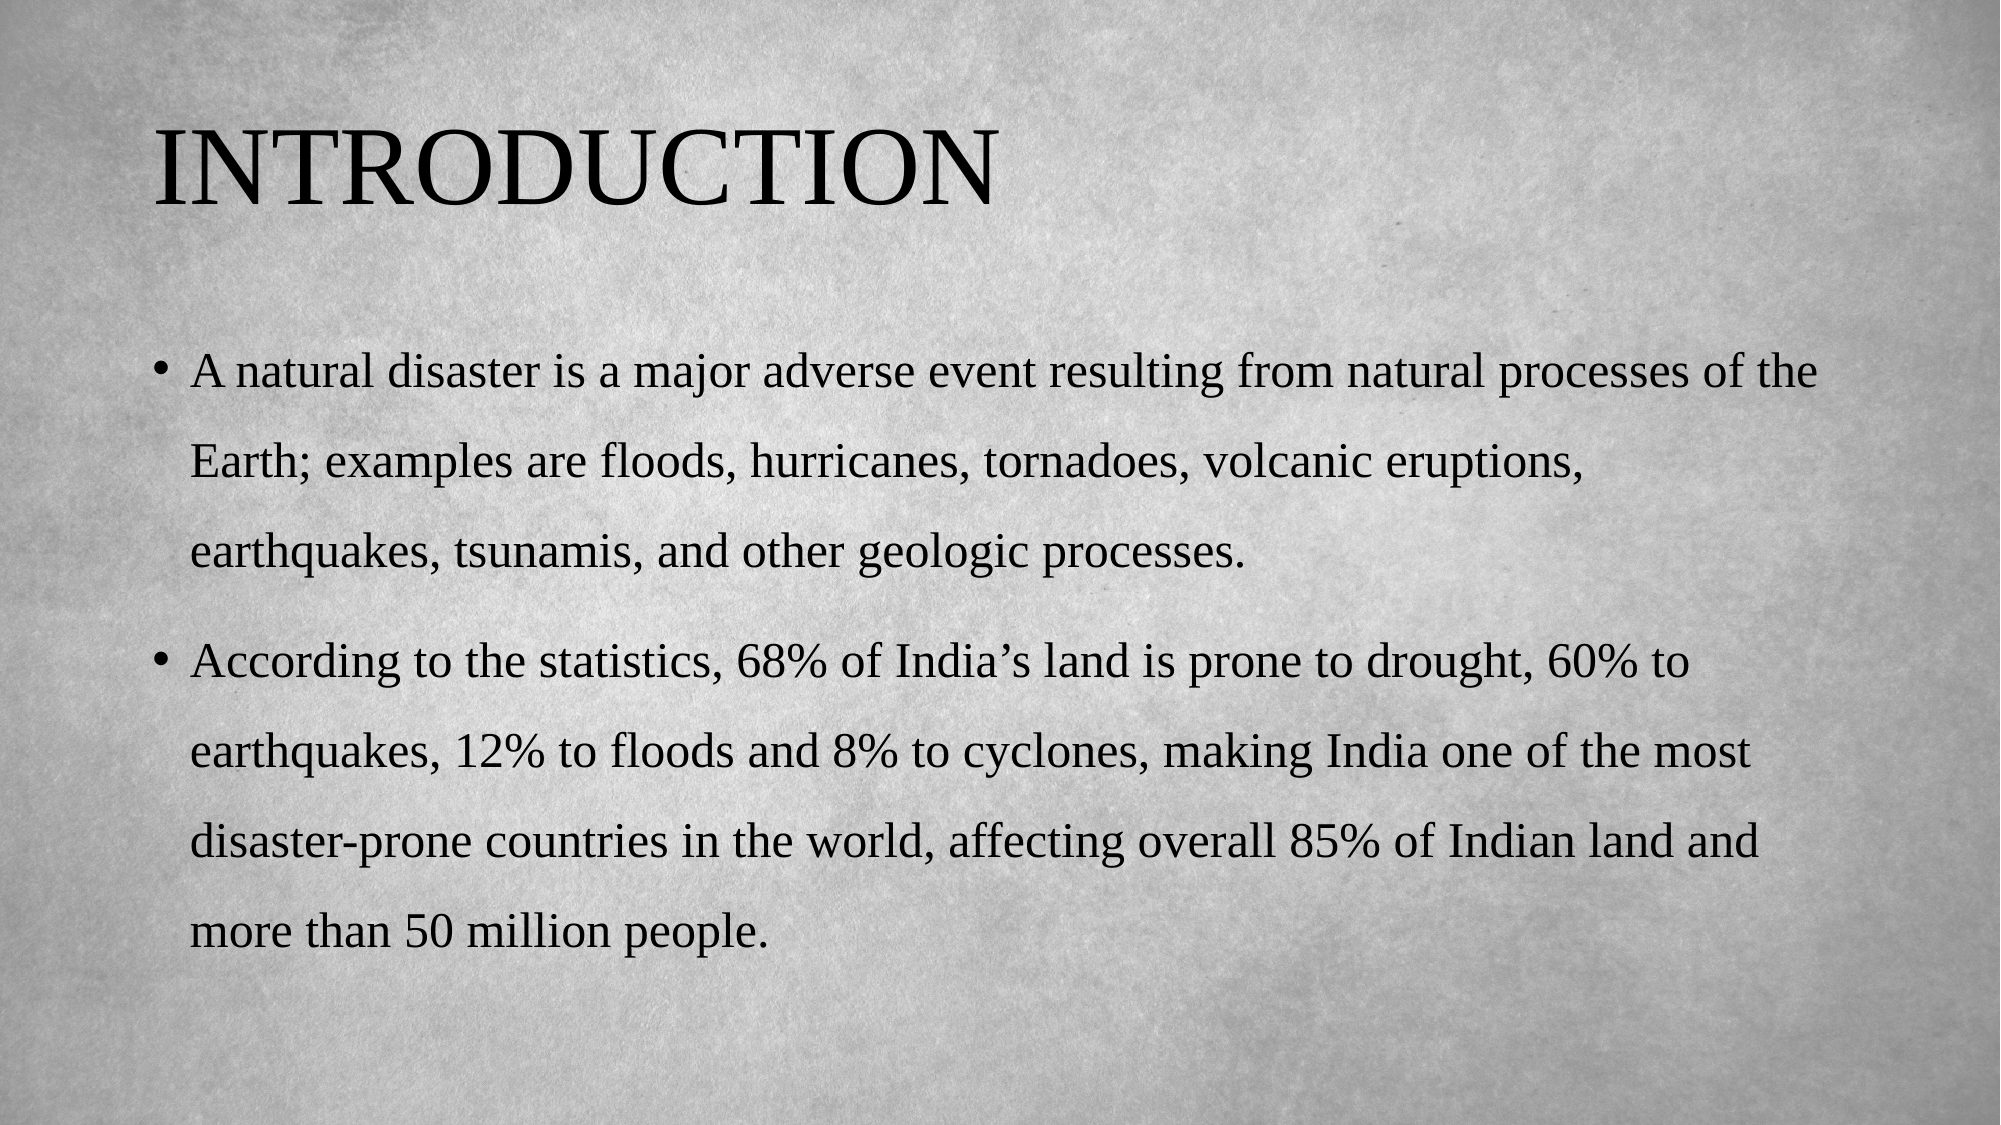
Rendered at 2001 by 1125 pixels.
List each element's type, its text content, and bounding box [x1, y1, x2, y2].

title INTRODUCTION [137, 59, 1863, 278]
list A natural disaster is a major adverse event resulting from natural processes of the Earth; examples are floods, hurricanes, tornadoes, volcanic eruptions, earthquakes, tsunamis, and other geologic processes. According to the statistics, 68% of India’s land is prone to drought, 60% to earthquakes, 12% to floods and 8% to cyclones, making India one of the most disaster-prone countries in the world, affecting overall 85% of Indian land and more than 50 million people. [137, 299, 1863, 1014]
